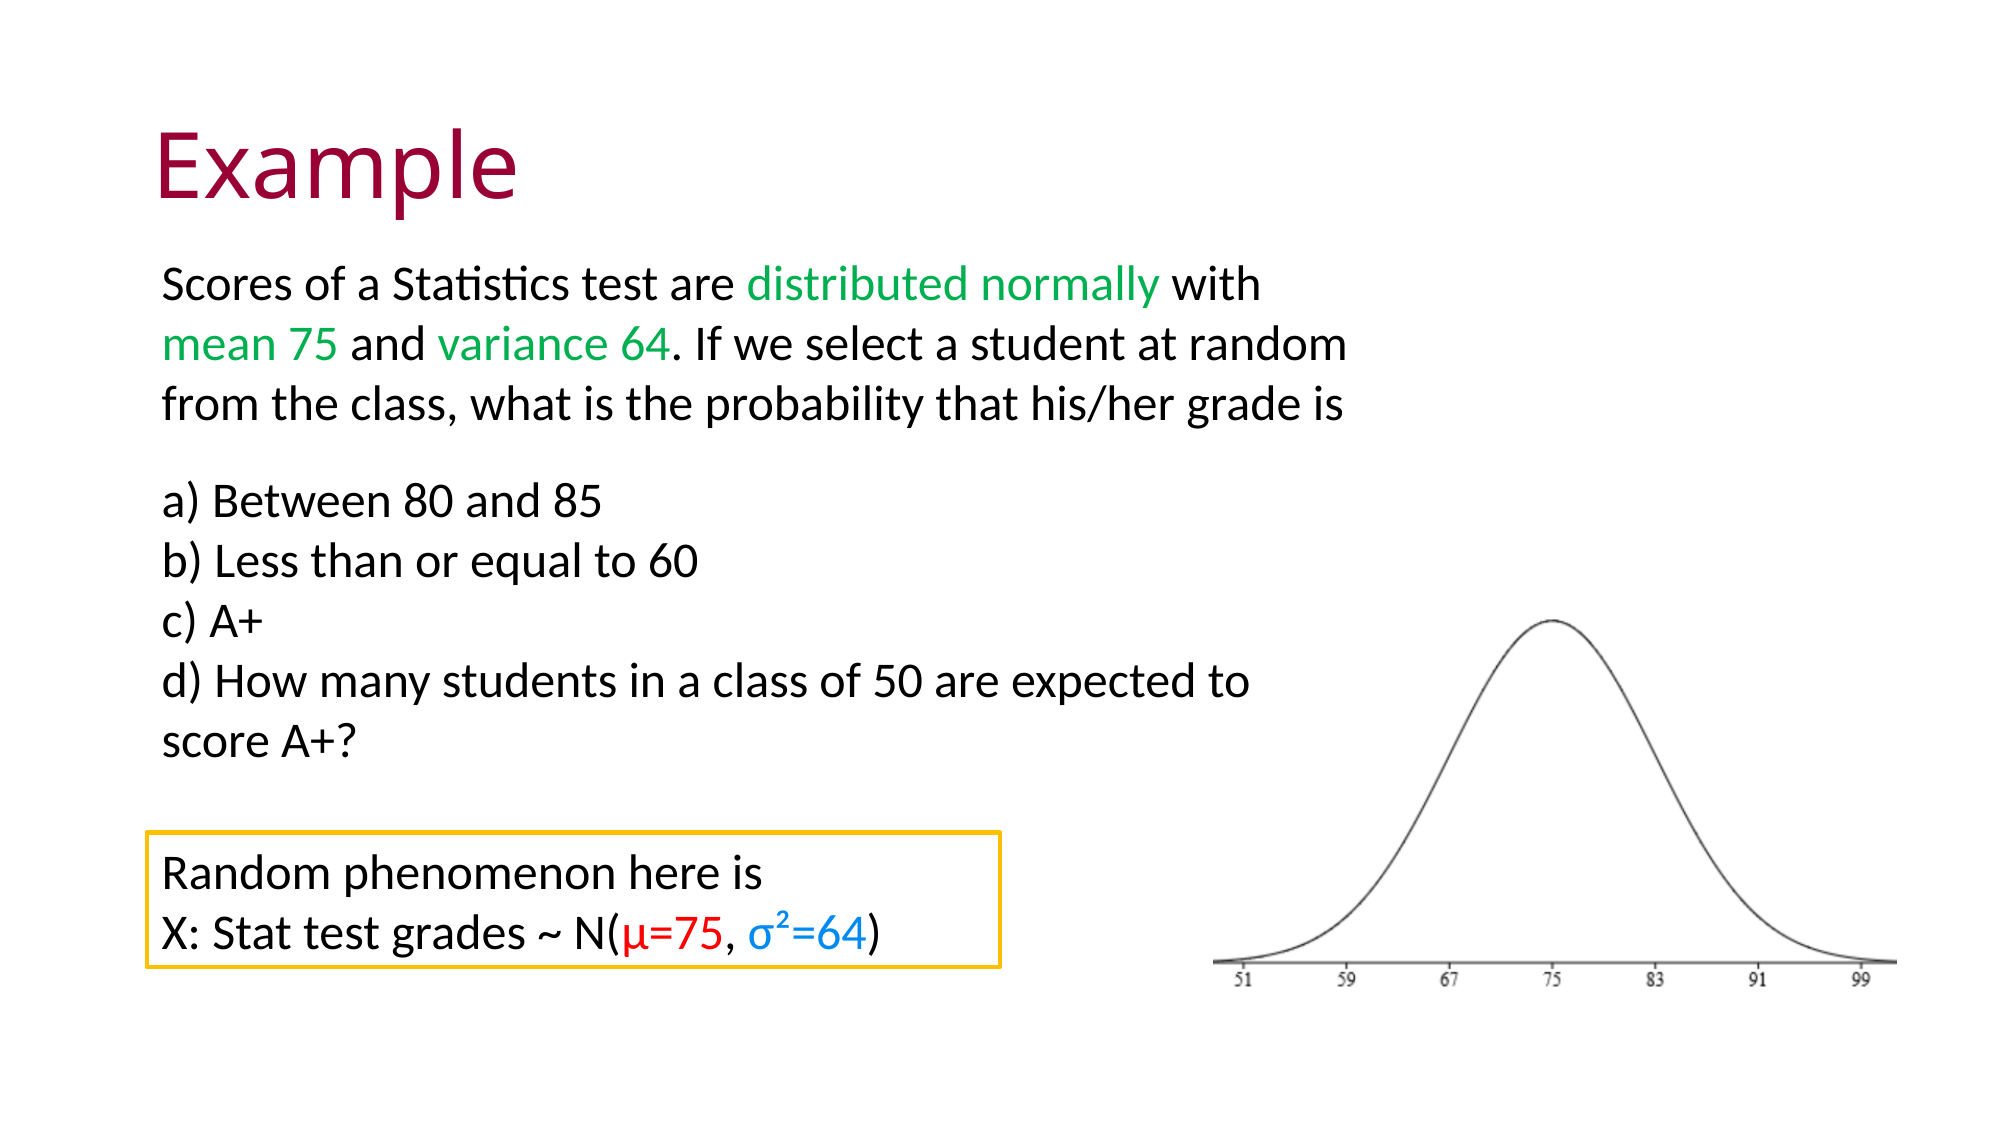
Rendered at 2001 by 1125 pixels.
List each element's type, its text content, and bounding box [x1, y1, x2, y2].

text_box Random phenomenon here is X: Stat test grades ~ N(μ=75, σ²=64) [146, 832, 1000, 968]
text_box a) Between 80 and 85 b) Less than or equal to 60 c) A+ d) How many students in a class of 50 are expected to score A+? [146, 460, 1385, 776]
text_box Scores of a Statistics test are distributed normally with mean 75 and variance 64. If we select a student at random from the class, what is the probability that his/her grade is [146, 242, 1385, 438]
picture [1213, 618, 1897, 992]
title Example [137, 59, 1243, 278]
